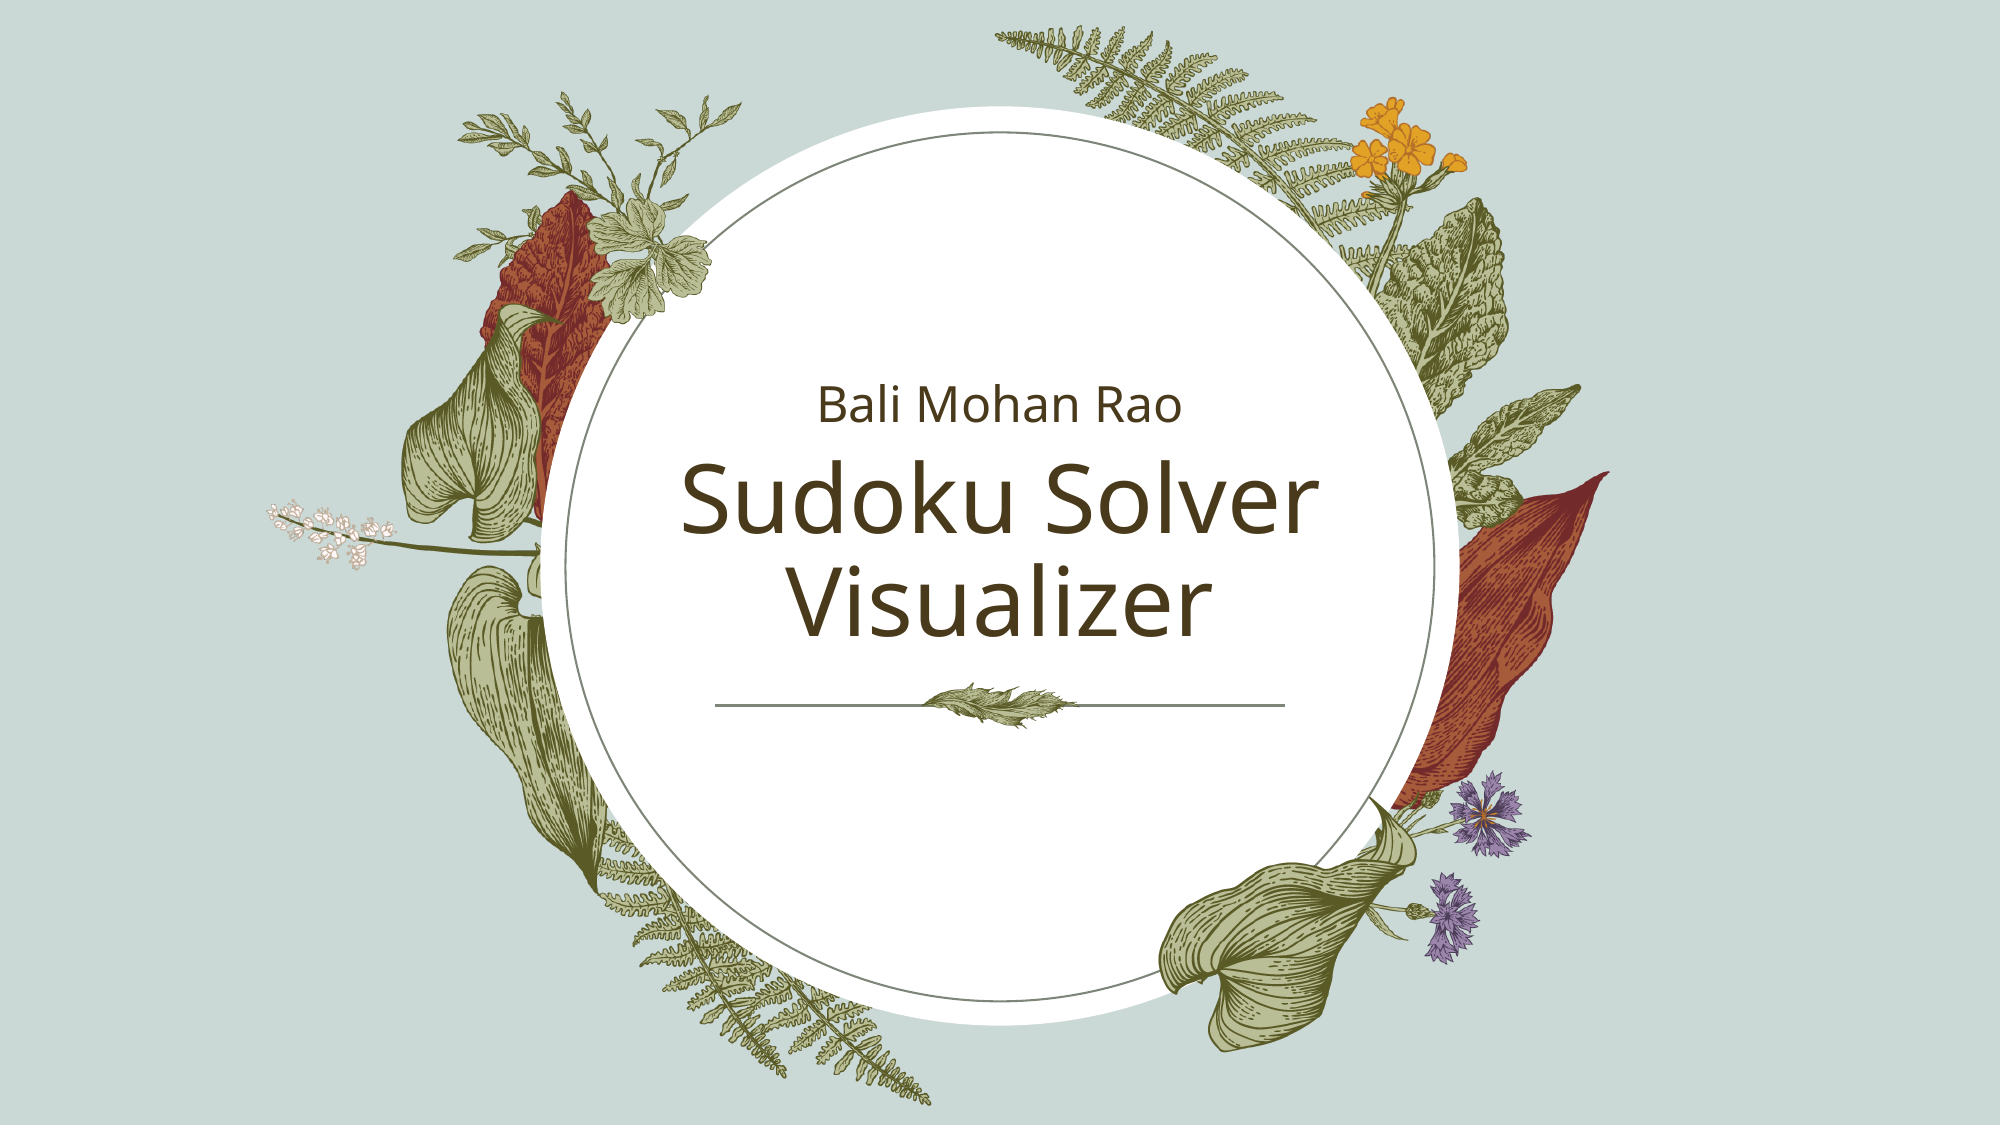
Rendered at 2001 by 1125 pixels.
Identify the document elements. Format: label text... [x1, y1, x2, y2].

subtitle Bali Mohan Rao​ [754, 371, 1246, 444]
title Sudoku Solver Visualizer [543, 493, 1457, 665]
picture [248, 0, 1626, 1125]
